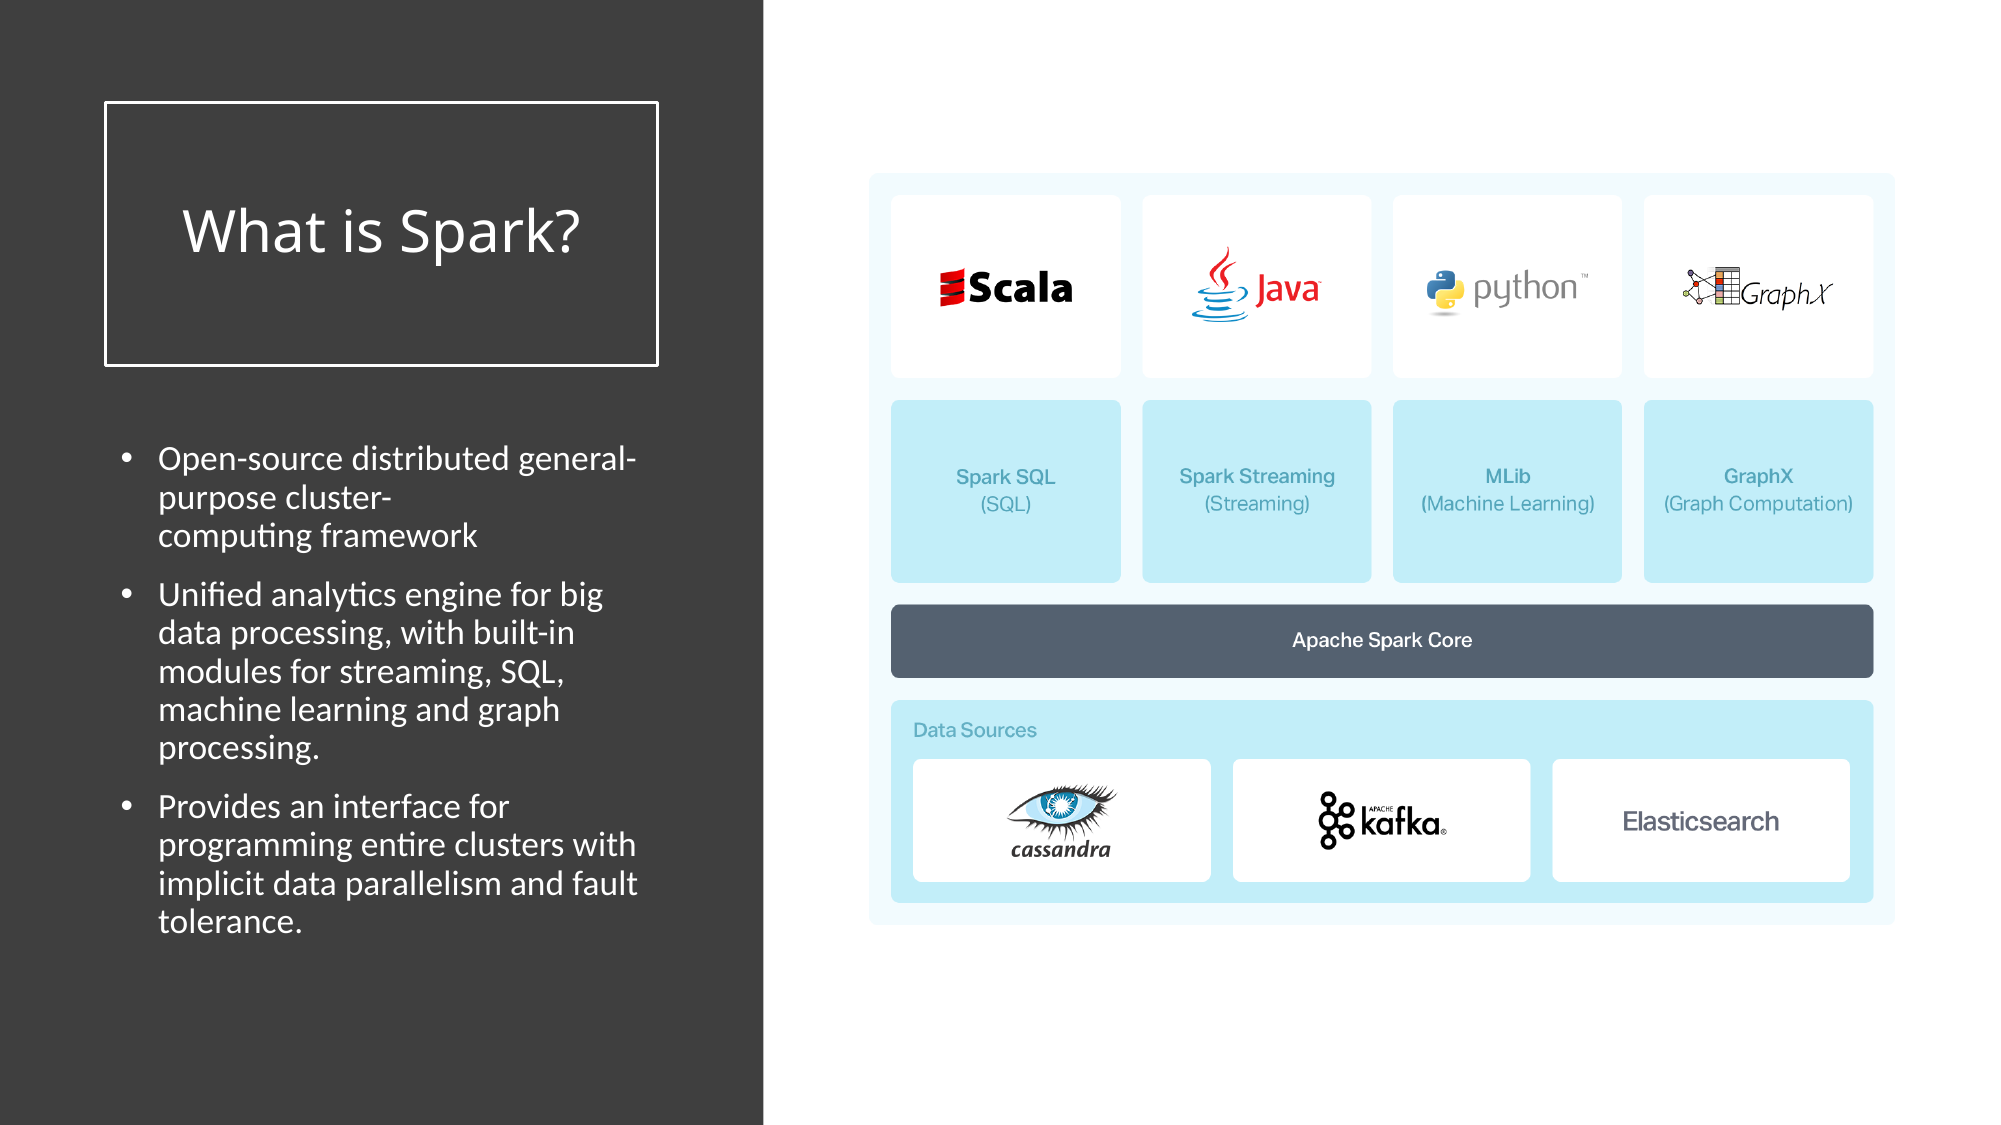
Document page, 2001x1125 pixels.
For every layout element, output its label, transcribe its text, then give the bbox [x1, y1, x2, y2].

list Open-source distributed general-purpose cluster-computing framework Unified analytics engine for big data processing, with built-in modules for streaming, SQL, machine learning and graph processing. Provides an interface for programming entire clusters with implicit data parallelism and fault tolerance. [105, 432, 658, 994]
picture [869, 173, 1895, 925]
title What is Spark? [105, 102, 658, 366]
text_box [0, 0, 764, 1125]
